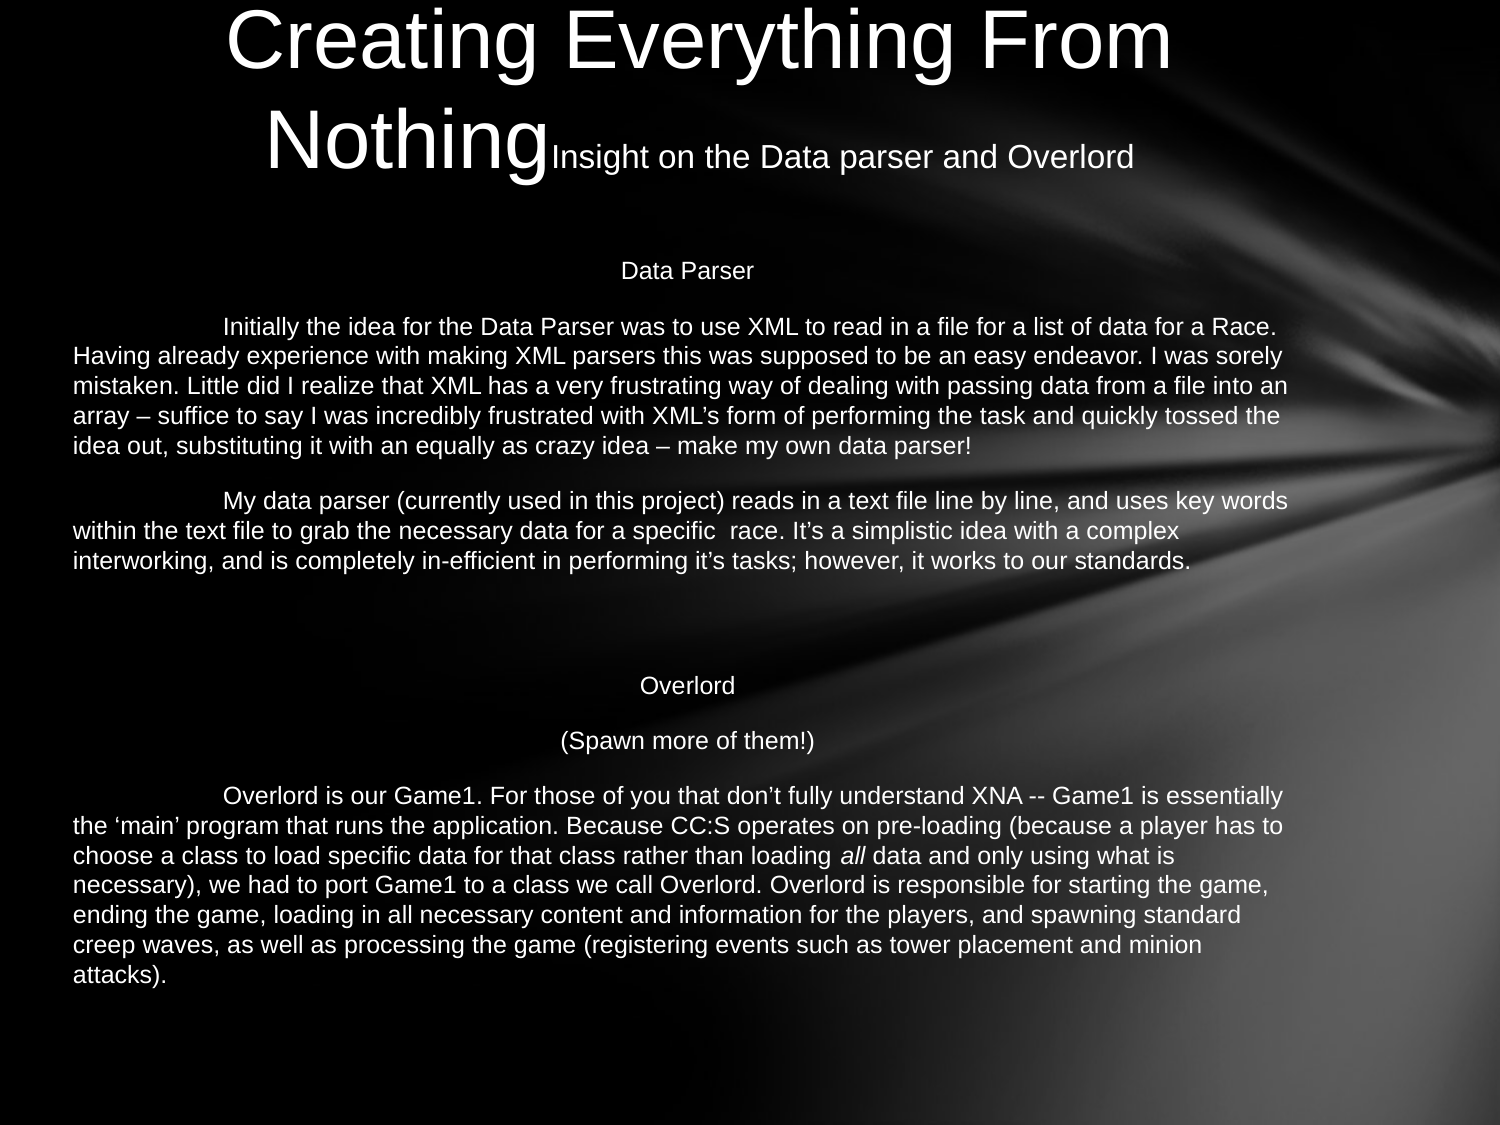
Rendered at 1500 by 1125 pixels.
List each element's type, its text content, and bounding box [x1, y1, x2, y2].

picture [0, 0, 1500, 1125]
title Creating Everything From NothingInsight on the Data parser and Overlord [50, 0, 1350, 200]
list Data Parser Initially the idea for the Data Parser was to use XML to read in a file for a list of data for a Race. Having already experience with making XML parsers this was supposed to be an easy endeavor. I was sorely mistaken. Little did I realize that XML has a very frustrating way of dealing with passing data from a file into an array – suffice to say I was incredibly frustrated with XML’s form of performing the task and quickly tossed the idea out, substituting it with an equally as crazy idea – make my own data parser! My data parser (currently used in this project) reads in a text file line by line, and uses key words within the text file to grab the necessary data for a specific race. It’s a simplistic idea with a complex interworking, and is completely in-efficient in performing it’s tasks; however, it works to our standards. Overlord (Spawn more of them!) Overlord is our Game1. For those of you that don’t fully understand XNA -- Game1 is essentially the ‘main’ program that runs the application. Because CC:S operates on pre-loading (because a player has to choose a class to load specific data for that class rather than loading all data and only using what is necessary), we had to port Game1 to a class we call Overlord. Overlord is responsible for starting the game, ending the game, loading in all necessary content and information for the players, and spawning standard creep waves, as well as processing the game (registering events such as tower placement and minion attacks). [57, 239, 1318, 1004]
